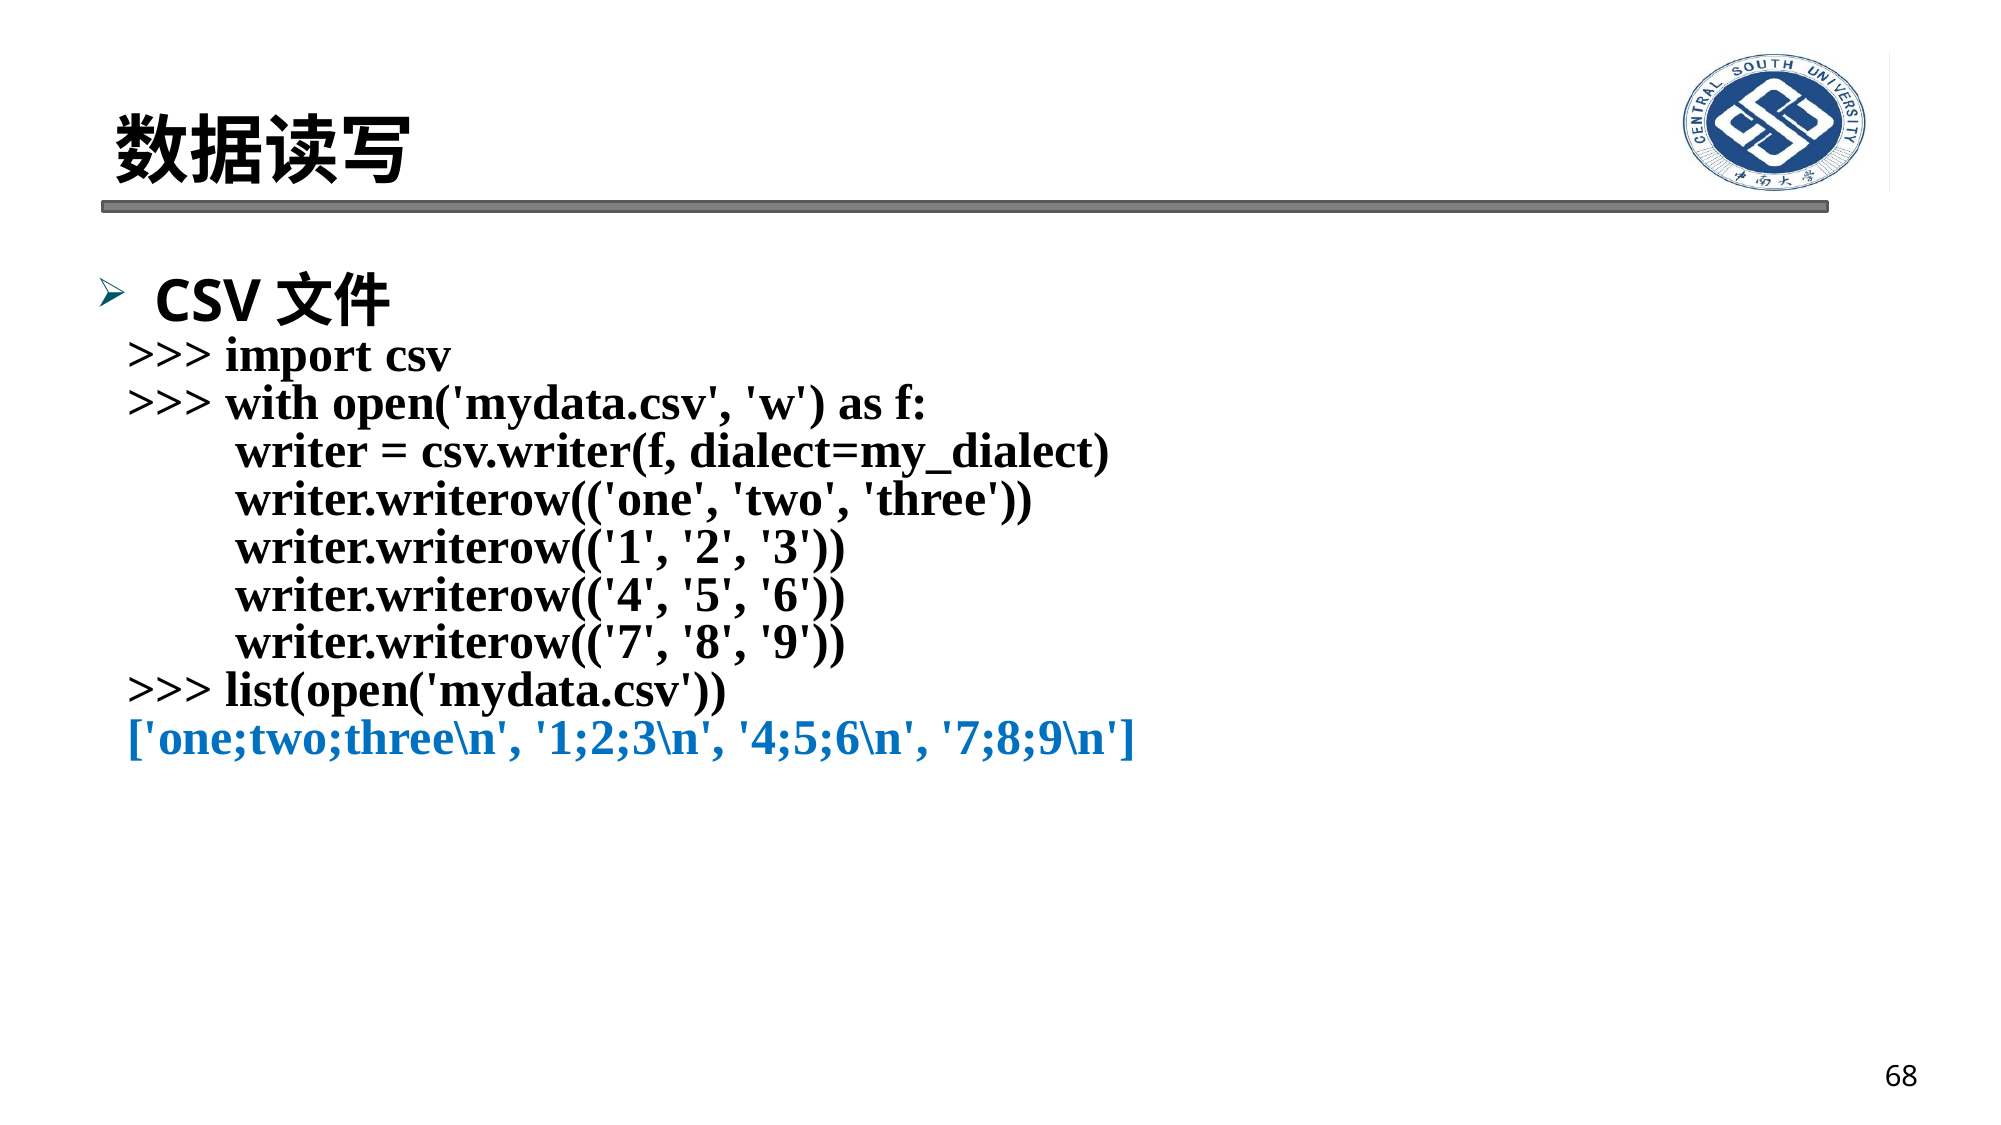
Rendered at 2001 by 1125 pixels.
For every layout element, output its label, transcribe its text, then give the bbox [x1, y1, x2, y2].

list CSV文件 >>> import csv >>> with open('mydata.csv', 'w') as f: writer = csv.writer(f, dialect=my_dialect) writer.writerow(('one', 'two', 'three')) writer.writerow(('1', '2', '3')) writer.writerow(('4', '5', '6')) writer.writerow(('7', '8', '9')) >>> list(open('mydata.csv')) ['one;two;three\n', '1;2;3\n', '4;5;6\n', '7;8;9\n'] [81, 220, 1898, 1024]
picture [1805, 52, 1890, 192]
slide_number 68 [1516, 1049, 1934, 1125]
title 数据读写 [99, 12, 1805, 200]
